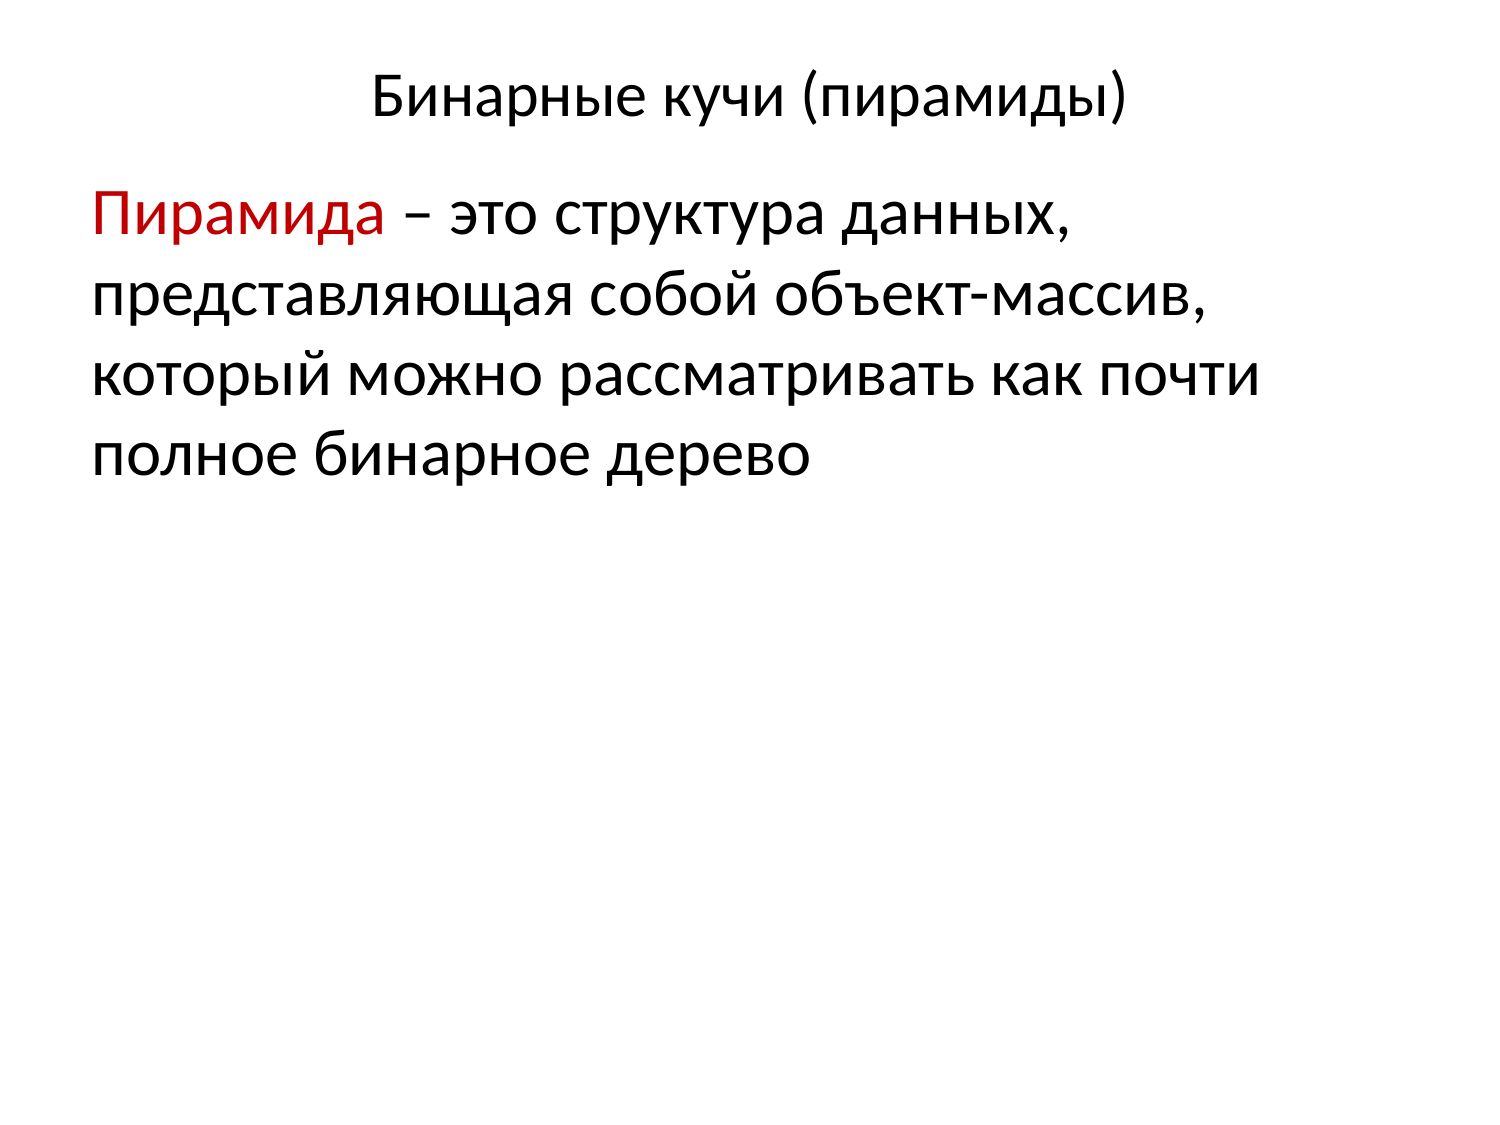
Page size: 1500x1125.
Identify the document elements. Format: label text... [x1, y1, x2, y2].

list Пирамида – это структура данных, представляющая собой объект-массив, который можно рассматривать как почти полное бинарное дерево [76, 160, 1427, 1005]
title Бинарные кучи (пирамиды) [75, 45, 1425, 138]
